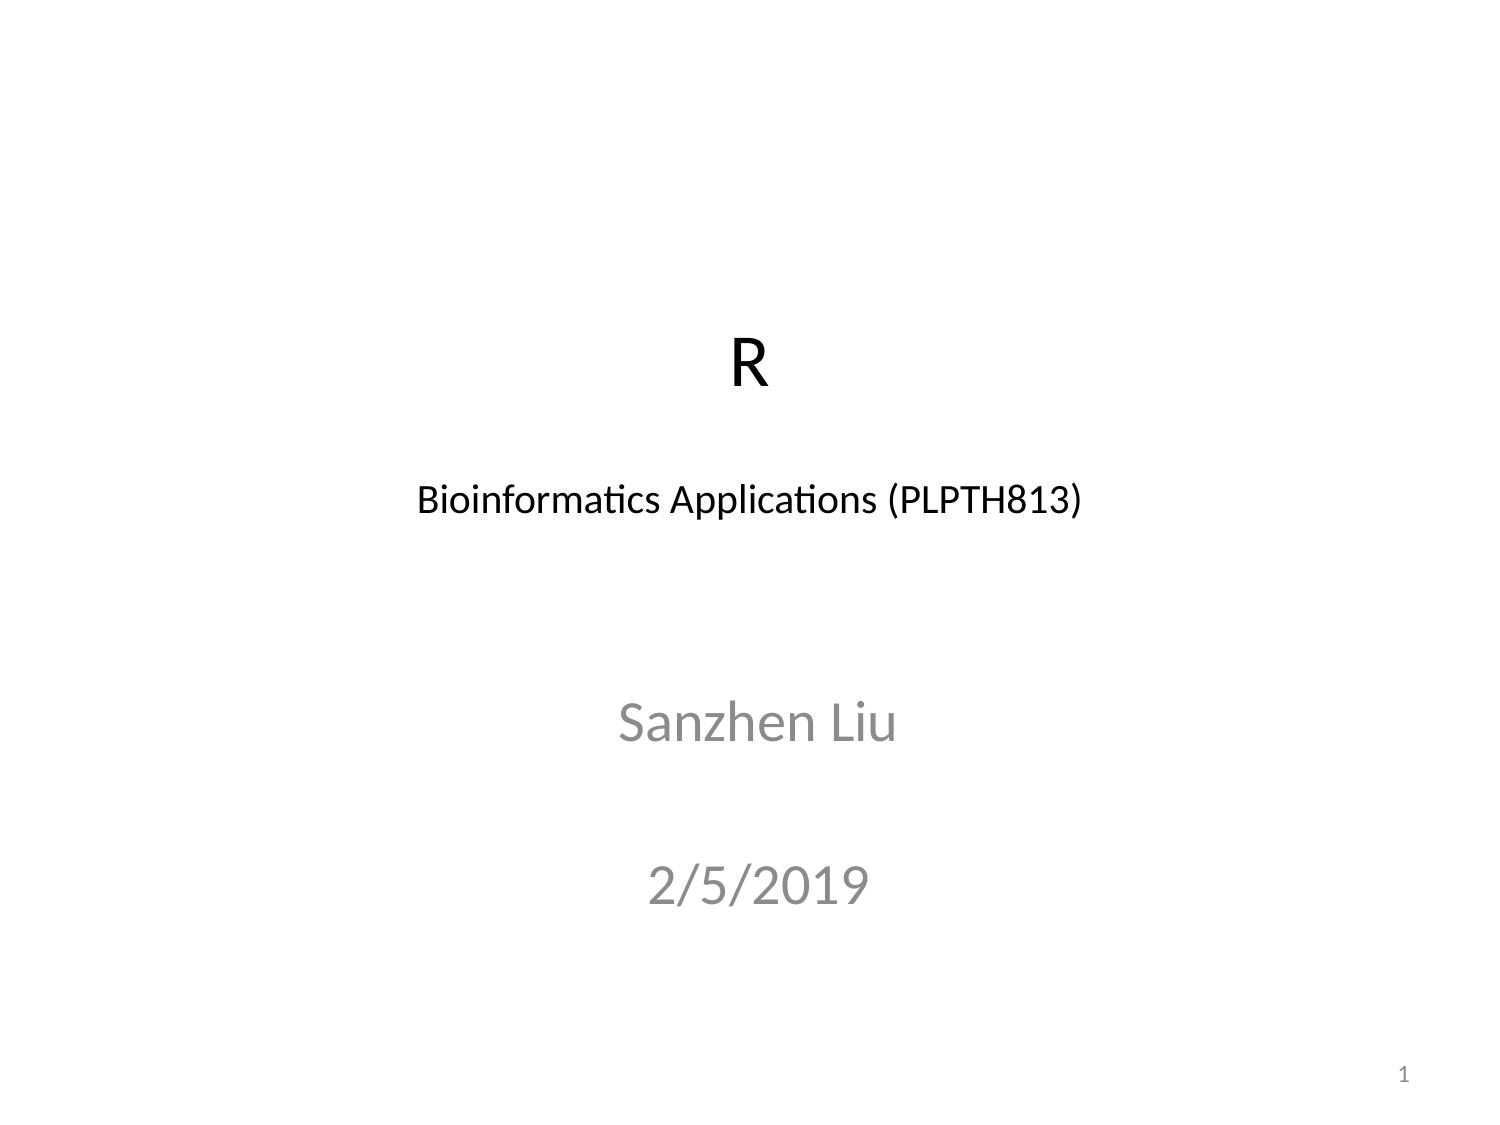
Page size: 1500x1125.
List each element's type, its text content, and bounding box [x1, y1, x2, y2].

title R Bioinformatics Applications (PLPTH813) [112, 296, 1388, 538]
subtitle Sanzhen Liu 2/5/2019 [233, 675, 1284, 964]
slide_number 1 [1074, 1042, 1425, 1103]
